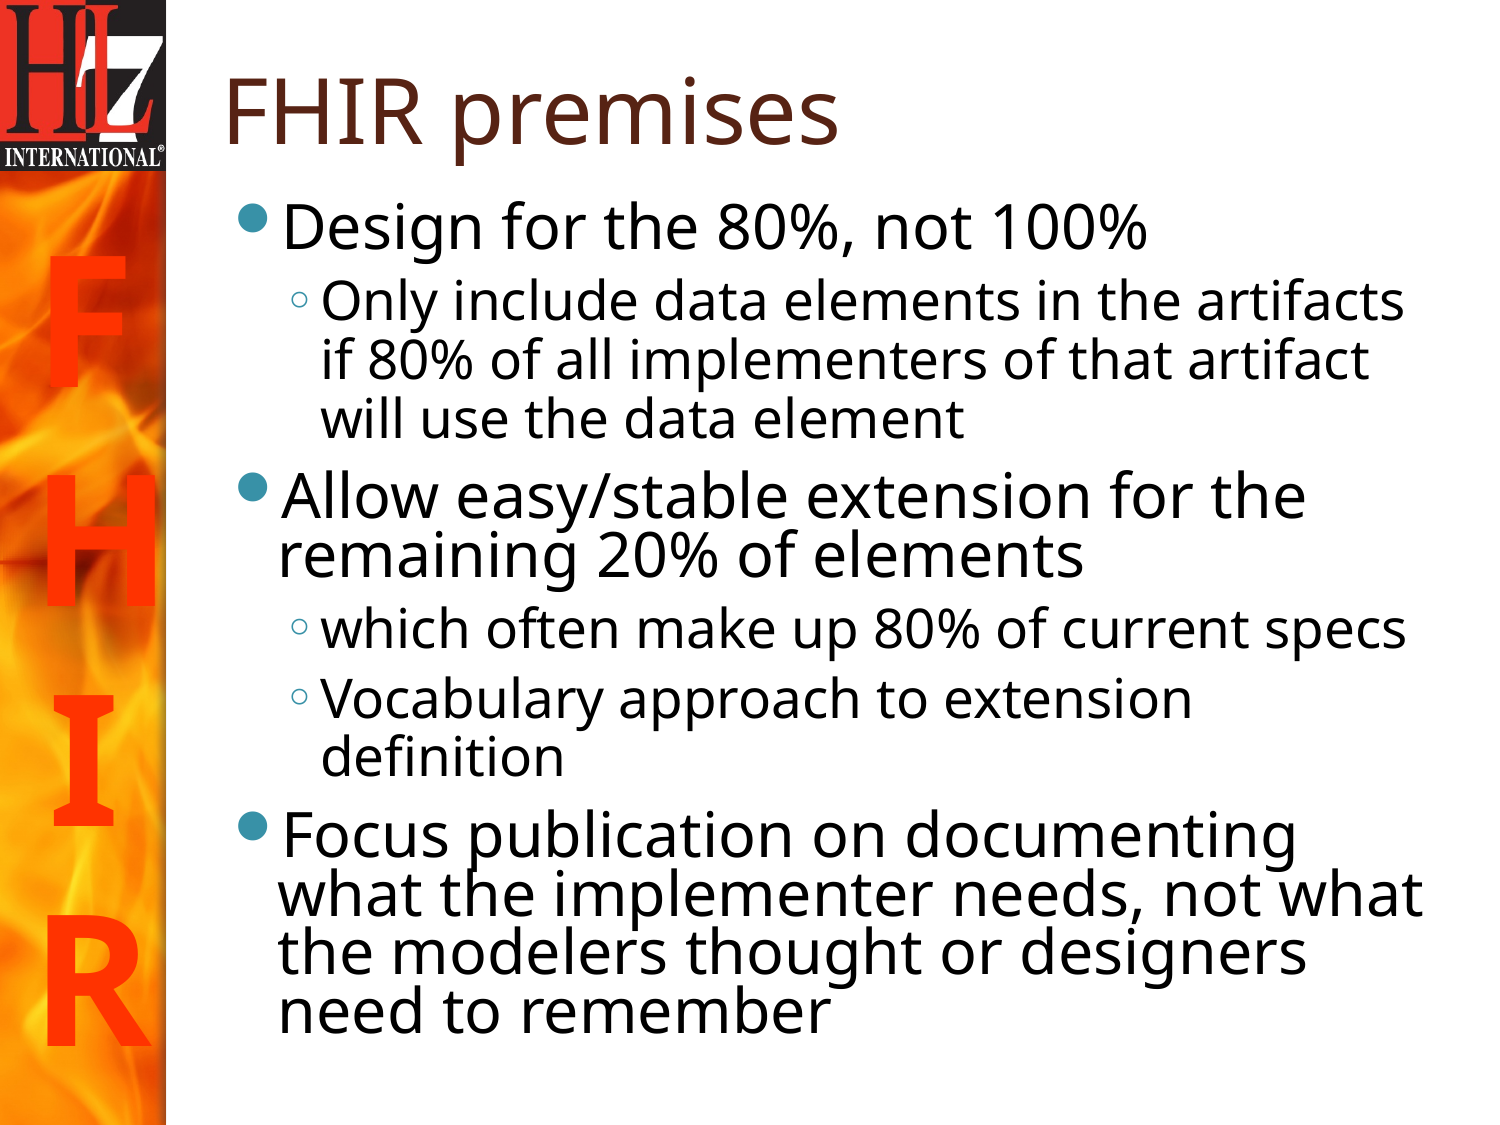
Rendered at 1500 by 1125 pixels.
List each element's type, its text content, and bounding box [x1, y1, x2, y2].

picture [0, 0, 166, 1125]
title FHIR premises [206, 30, 1466, 185]
list Design for the 80%, not 100% Only include data elements in the artifacts if 80% of all implementers of that artifact will use the data element Allow easy/stable extension for the remaining 20% of elements which often make up 80% of current specs Vocabulary approach to extension definition Focus publication on documenting what the implementer needs, not what the modelers thought or designers need to remember [206, 196, 1466, 1059]
